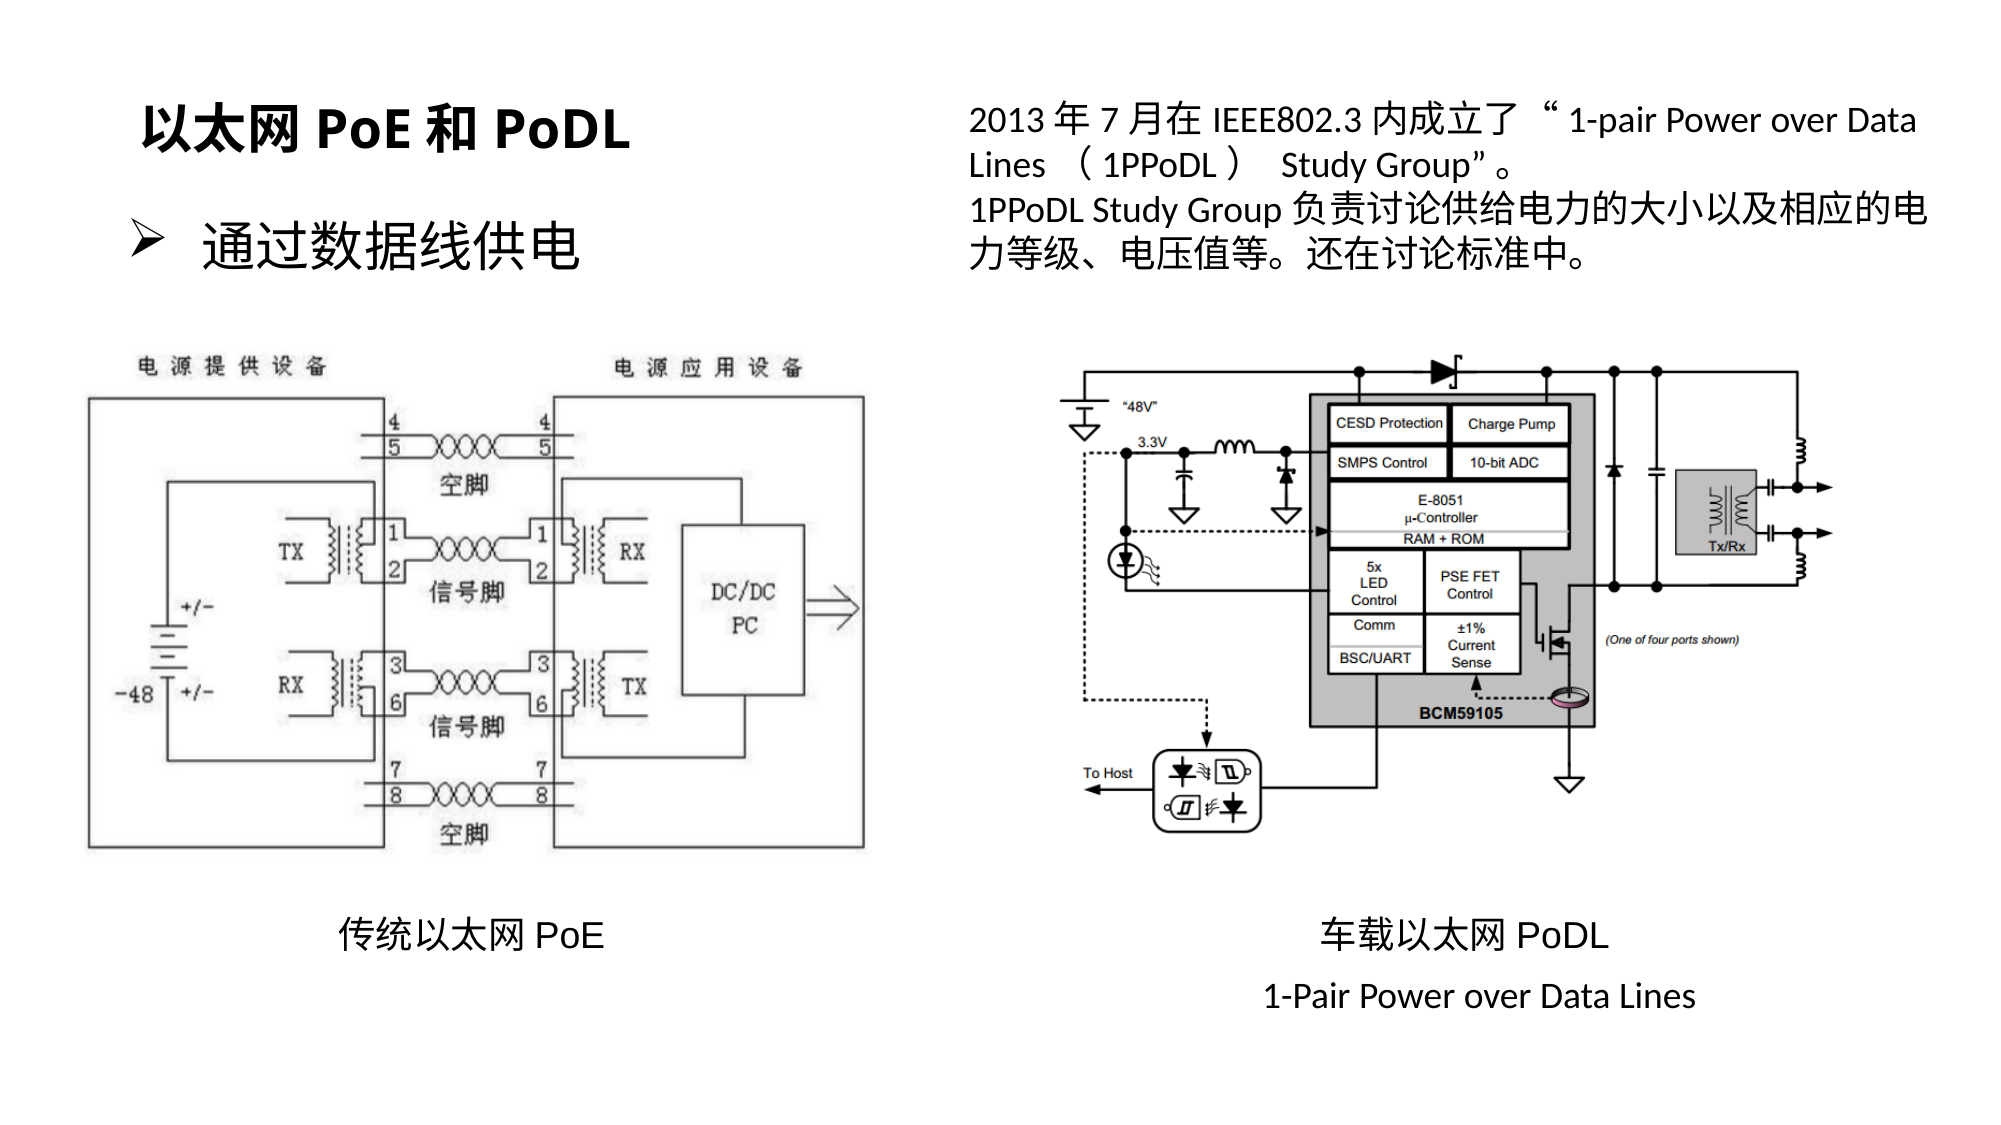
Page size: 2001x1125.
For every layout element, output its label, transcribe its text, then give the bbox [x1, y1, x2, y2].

picture [1003, 344, 1878, 850]
text_box 2013年7月在IEEE802.3内成立了“1-pair Power over Data Lines（1PPoDL） Study Group”。 1PPoDL Study Group负责讨论供给电力的大小以及相应的电力等级、电压值等。还在讨论标准中。 [954, 87, 1954, 282]
text_box 1-Pair Power over Data Lines [1247, 963, 1712, 1024]
text_box 以太网PoE和PoDL [125, 95, 954, 167]
text_box 车载以太网PoDL [1305, 903, 1842, 963]
text_box 传统以太网PoE [323, 903, 860, 963]
text_box 通过数据线供电 [113, 205, 1852, 284]
picture [46, 342, 934, 888]
